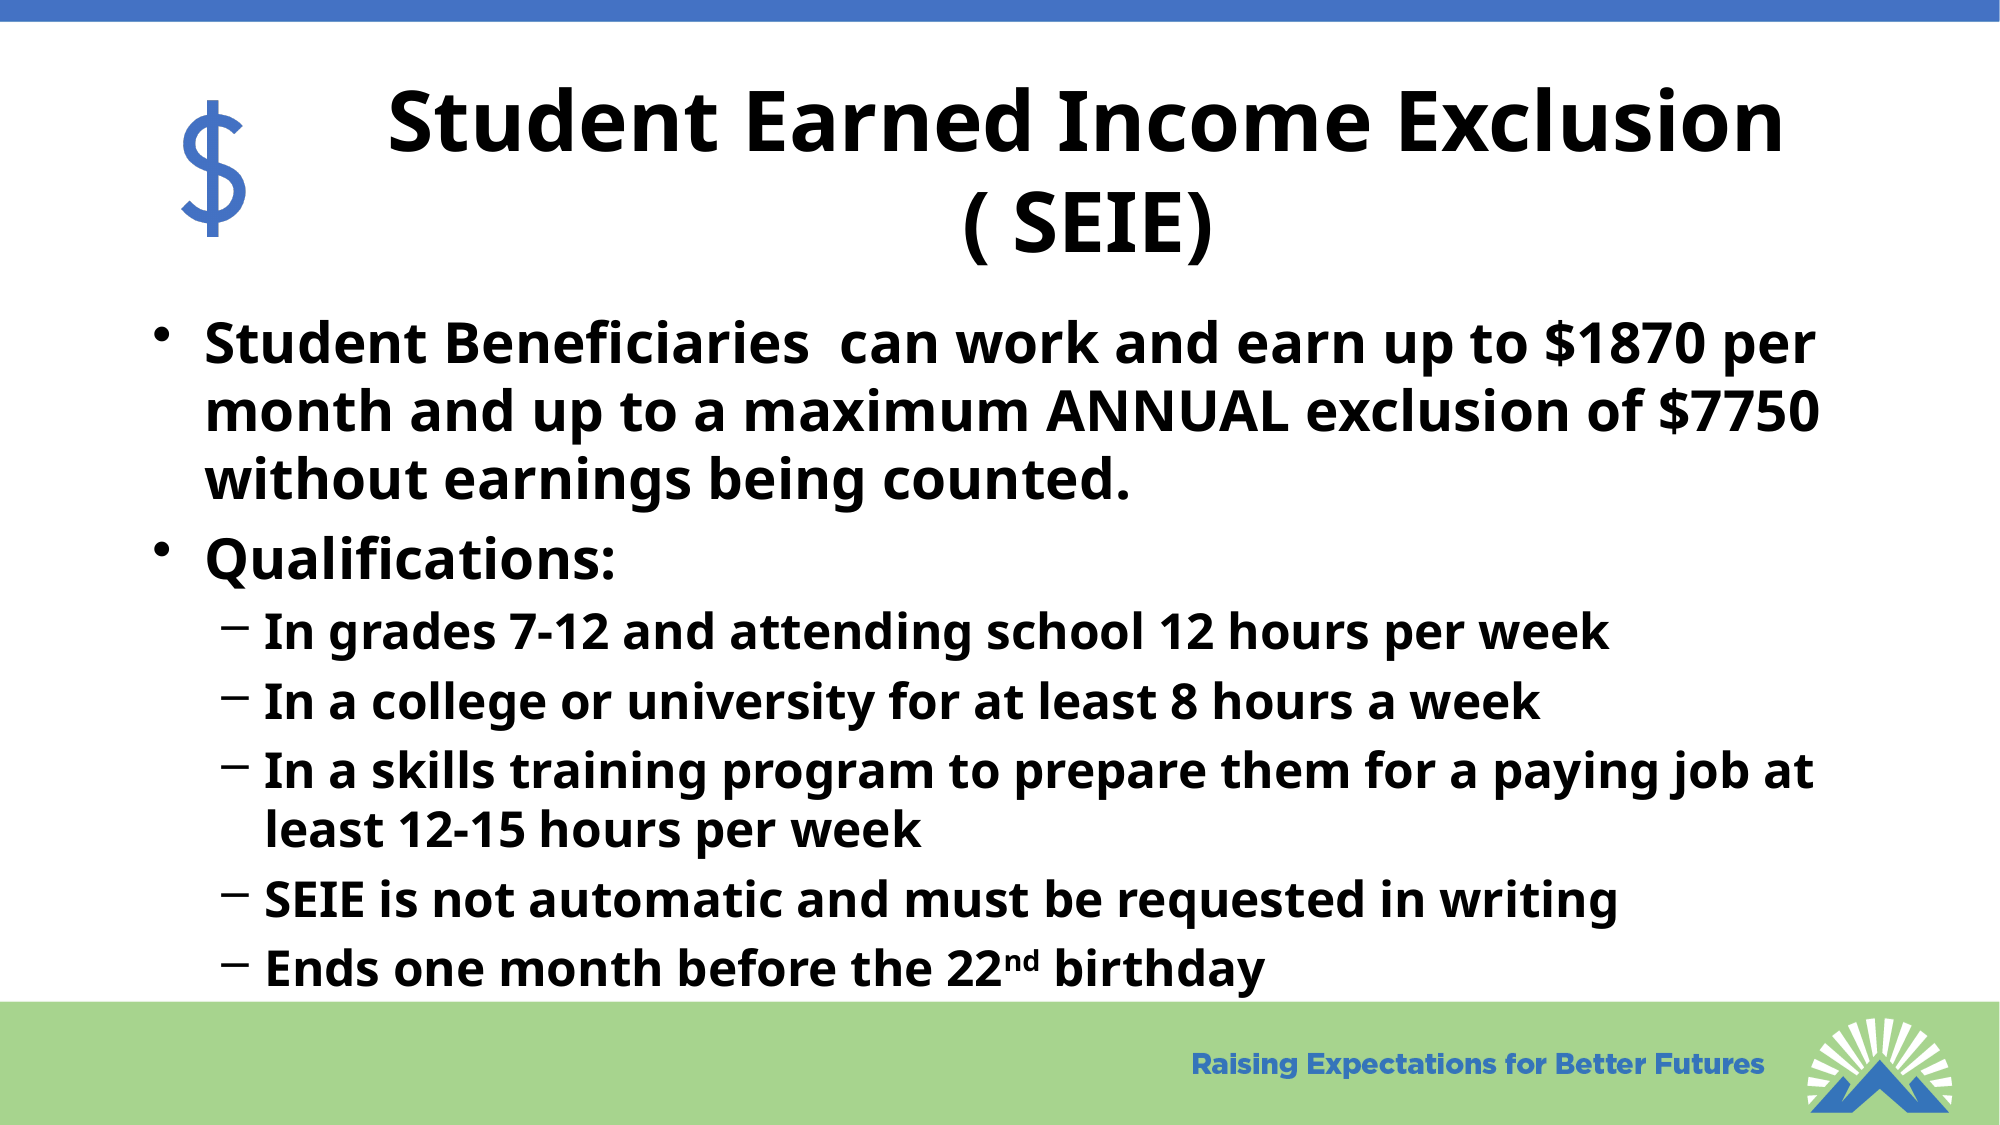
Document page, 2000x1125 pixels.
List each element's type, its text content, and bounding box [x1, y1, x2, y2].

picture [0, 21, 2000, 1125]
title Student Earned Income Exclusion ( SEIE) [313, 59, 1862, 278]
text_box [0, 0, 2000, 21]
list Student Beneficiaries can work and earn up to $1870 per month and up to a maximum ANNUAL exclusion of $7750 without earnings being counted. Qualifications: In grades 7-12 and attending school 12 hours per week In a college or university for at least 8 hours a week In a skills training program to prepare them for a paying job at least 12-15 hours per week SEIE is not automatic and must be requested in writing Ends one month before the 22nd birthday [137, 299, 1862, 1014]
